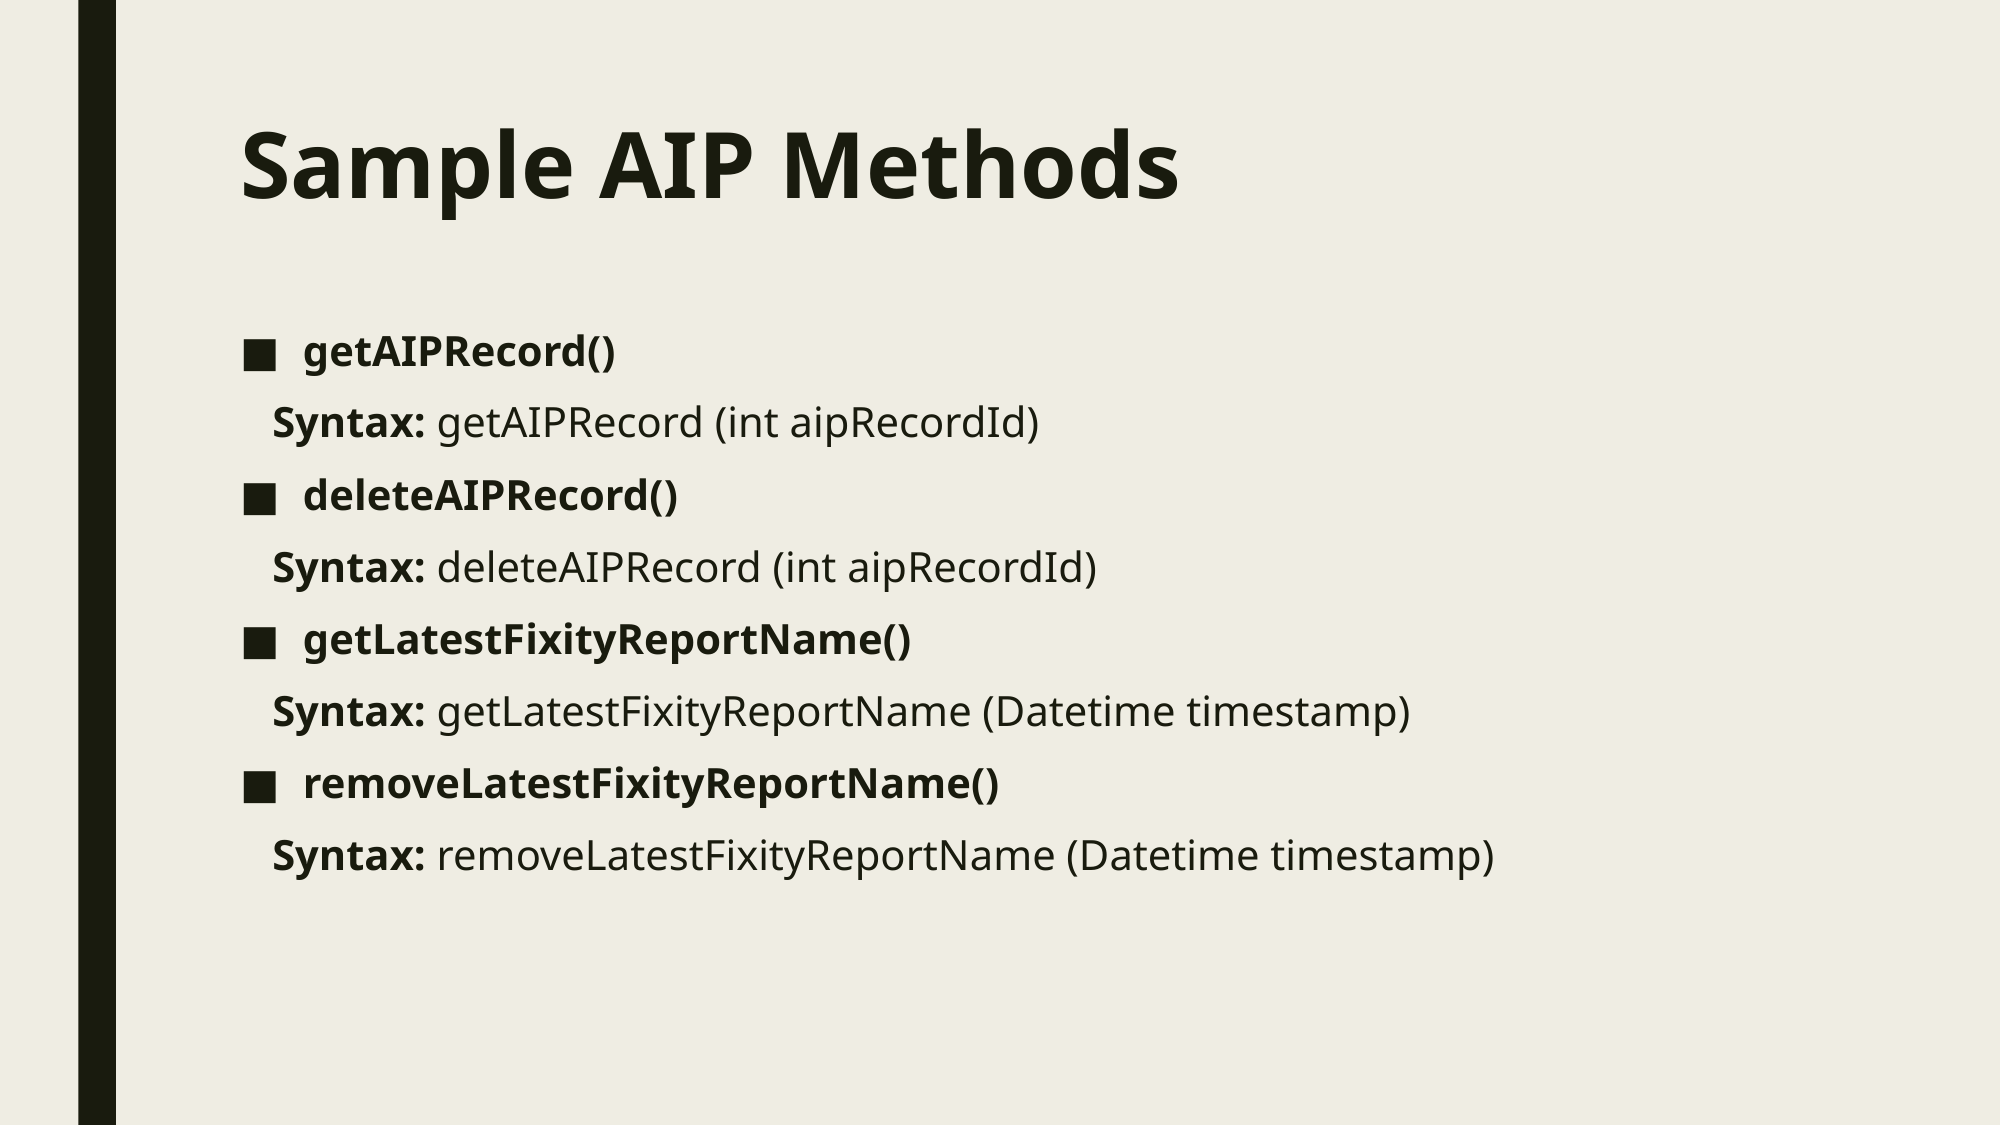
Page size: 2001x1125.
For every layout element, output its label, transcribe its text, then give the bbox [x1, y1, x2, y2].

title Sample AIP Methods [225, 112, 1800, 320]
list getAIPRecord() Syntax: getAIPRecord (int aipRecordId) deleteAIPRecord() Syntax: deleteAIPRecord (int aipRecordId) getLatestFixityReportName() Syntax: getLatestFixityReportName (Datetime timestamp) removeLatestFixityReportName() Syntax: removeLatestFixityReportName (Datetime timestamp) [225, 320, 1800, 909]
